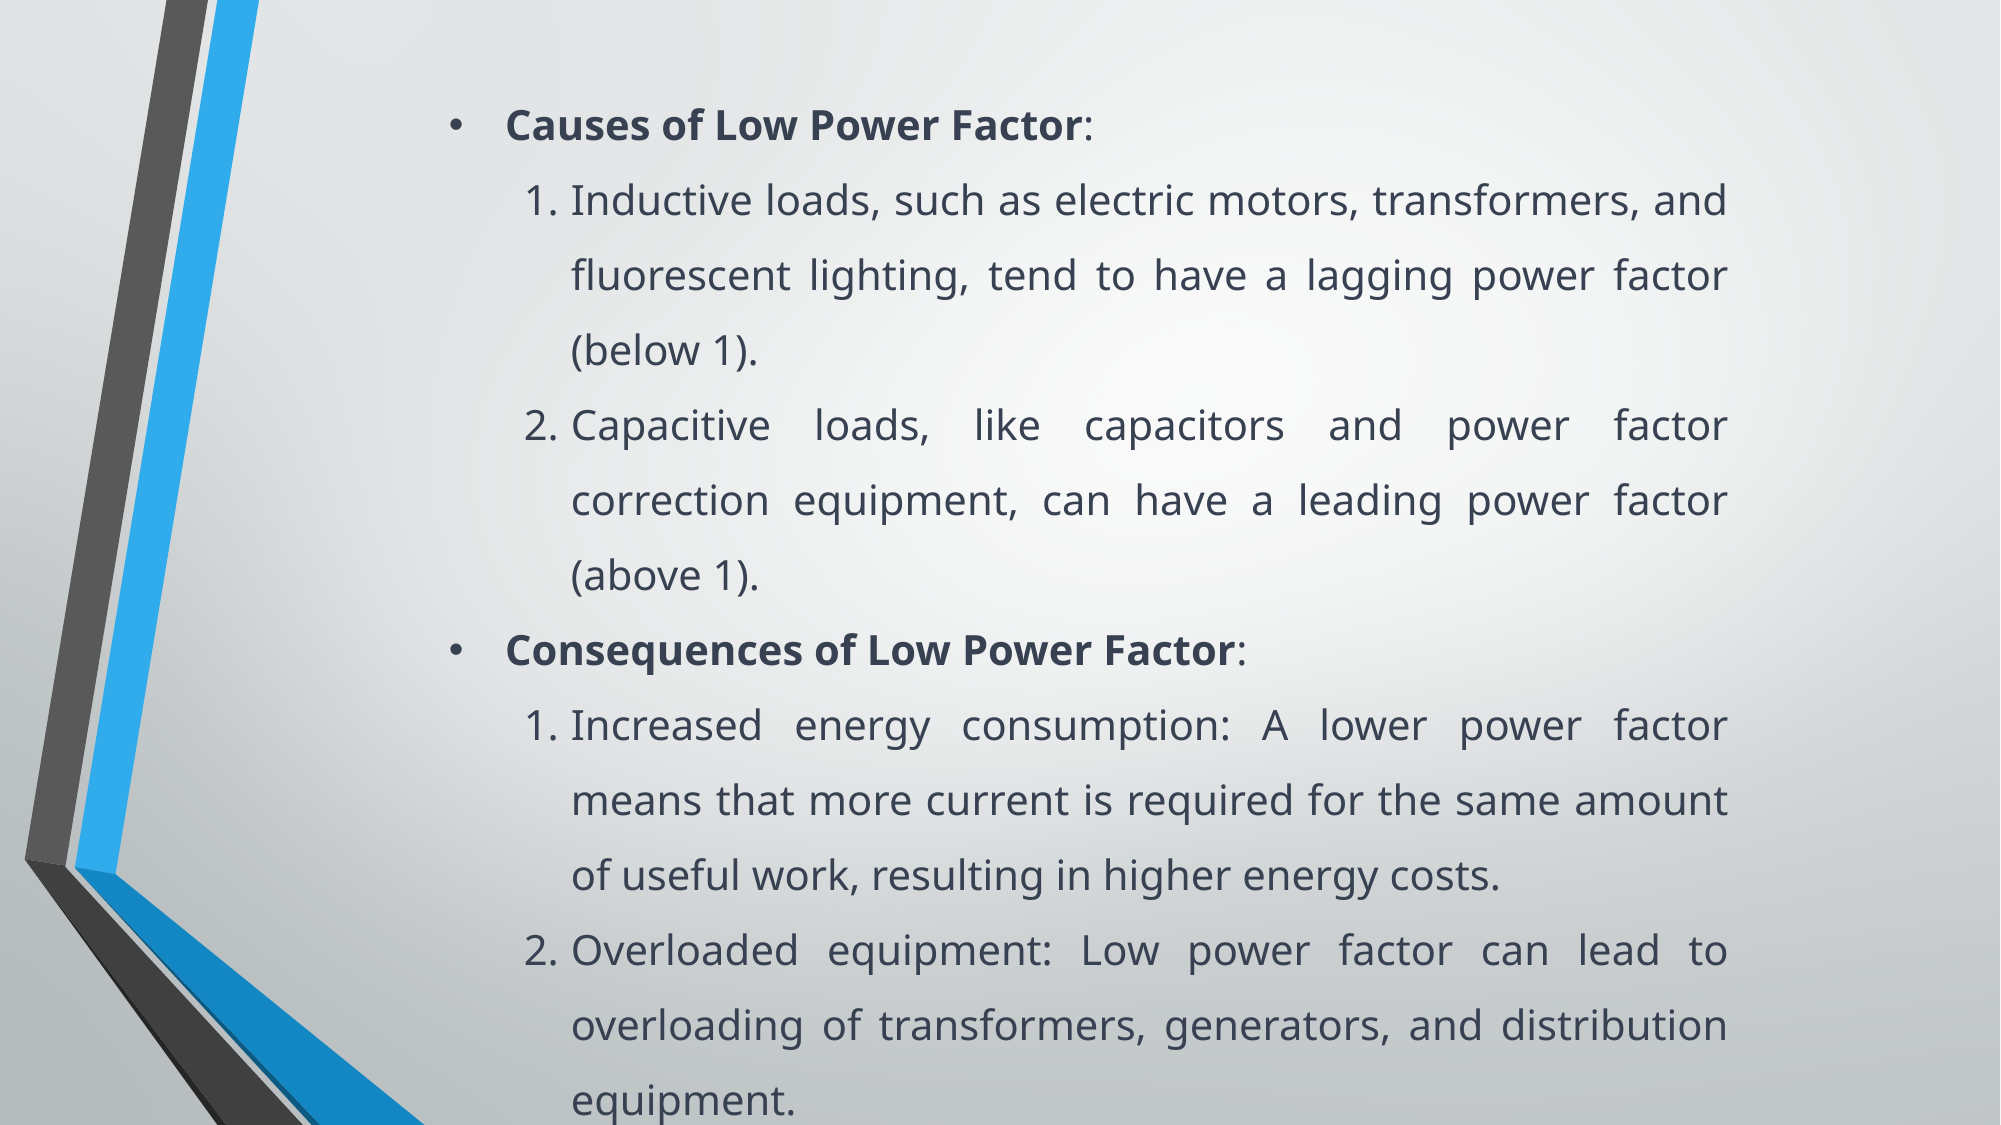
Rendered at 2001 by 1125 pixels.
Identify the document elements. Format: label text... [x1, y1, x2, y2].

text_box Causes of Low Power Factor: Inductive loads, such as electric motors, transformers, and fluorescent lighting, tend to have a lagging power factor (below 1). Capacitive loads, like capacitors and power factor correction equipment, can have a leading power factor (above 1). Consequences of Low Power Factor: Increased energy consumption: A lower power factor means that more current is required for the same amount of useful work, resulting in higher energy costs. Overloaded equipment: Low power factor can lead to overloading of transformers, generators, and distribution equipment. Voltage drops: Voltage drop across the distribution network can occur due to high reactive power flow. [434, 66, 1744, 1125]
